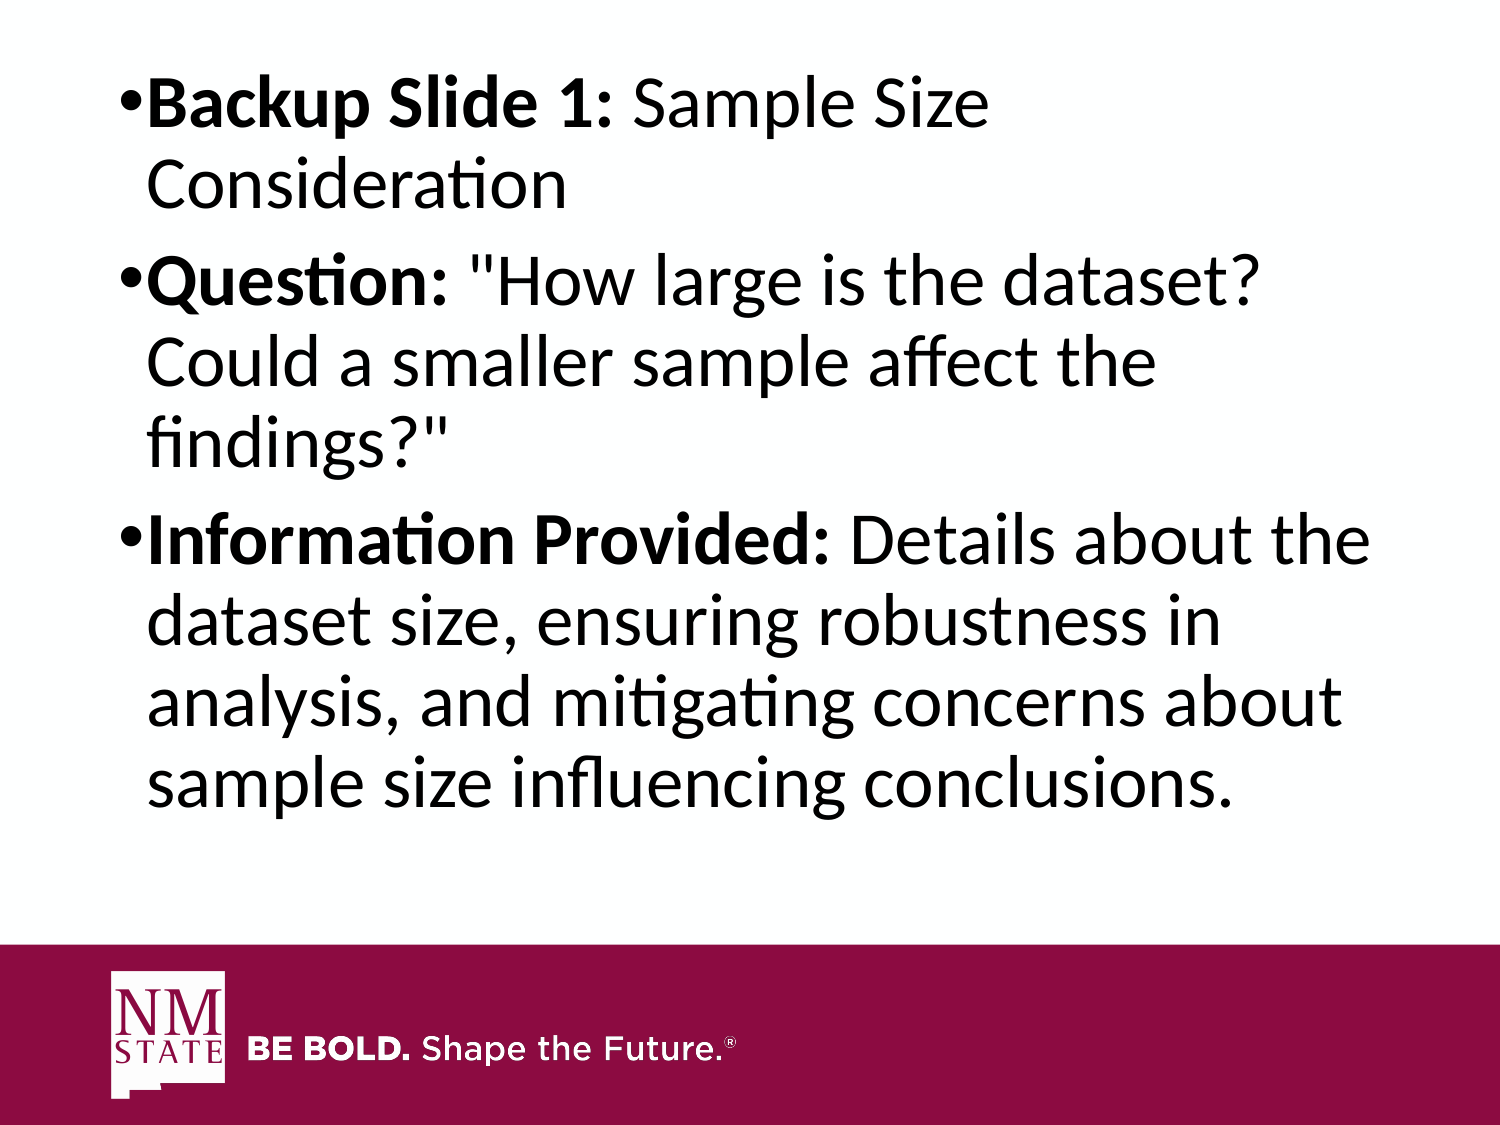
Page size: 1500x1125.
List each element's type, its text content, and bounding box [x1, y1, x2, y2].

picture [111, 971, 225, 1099]
list Backup Slide 1: Sample Size Consideration Question: "How large is the dataset? Could a smaller sample affect the findings?" Information Provided: Details about the dataset size, ensuring robustness in analysis, and mitigating concerns about sample size influencing conclusions. [103, 55, 1438, 877]
picture [247, 1021, 737, 1073]
